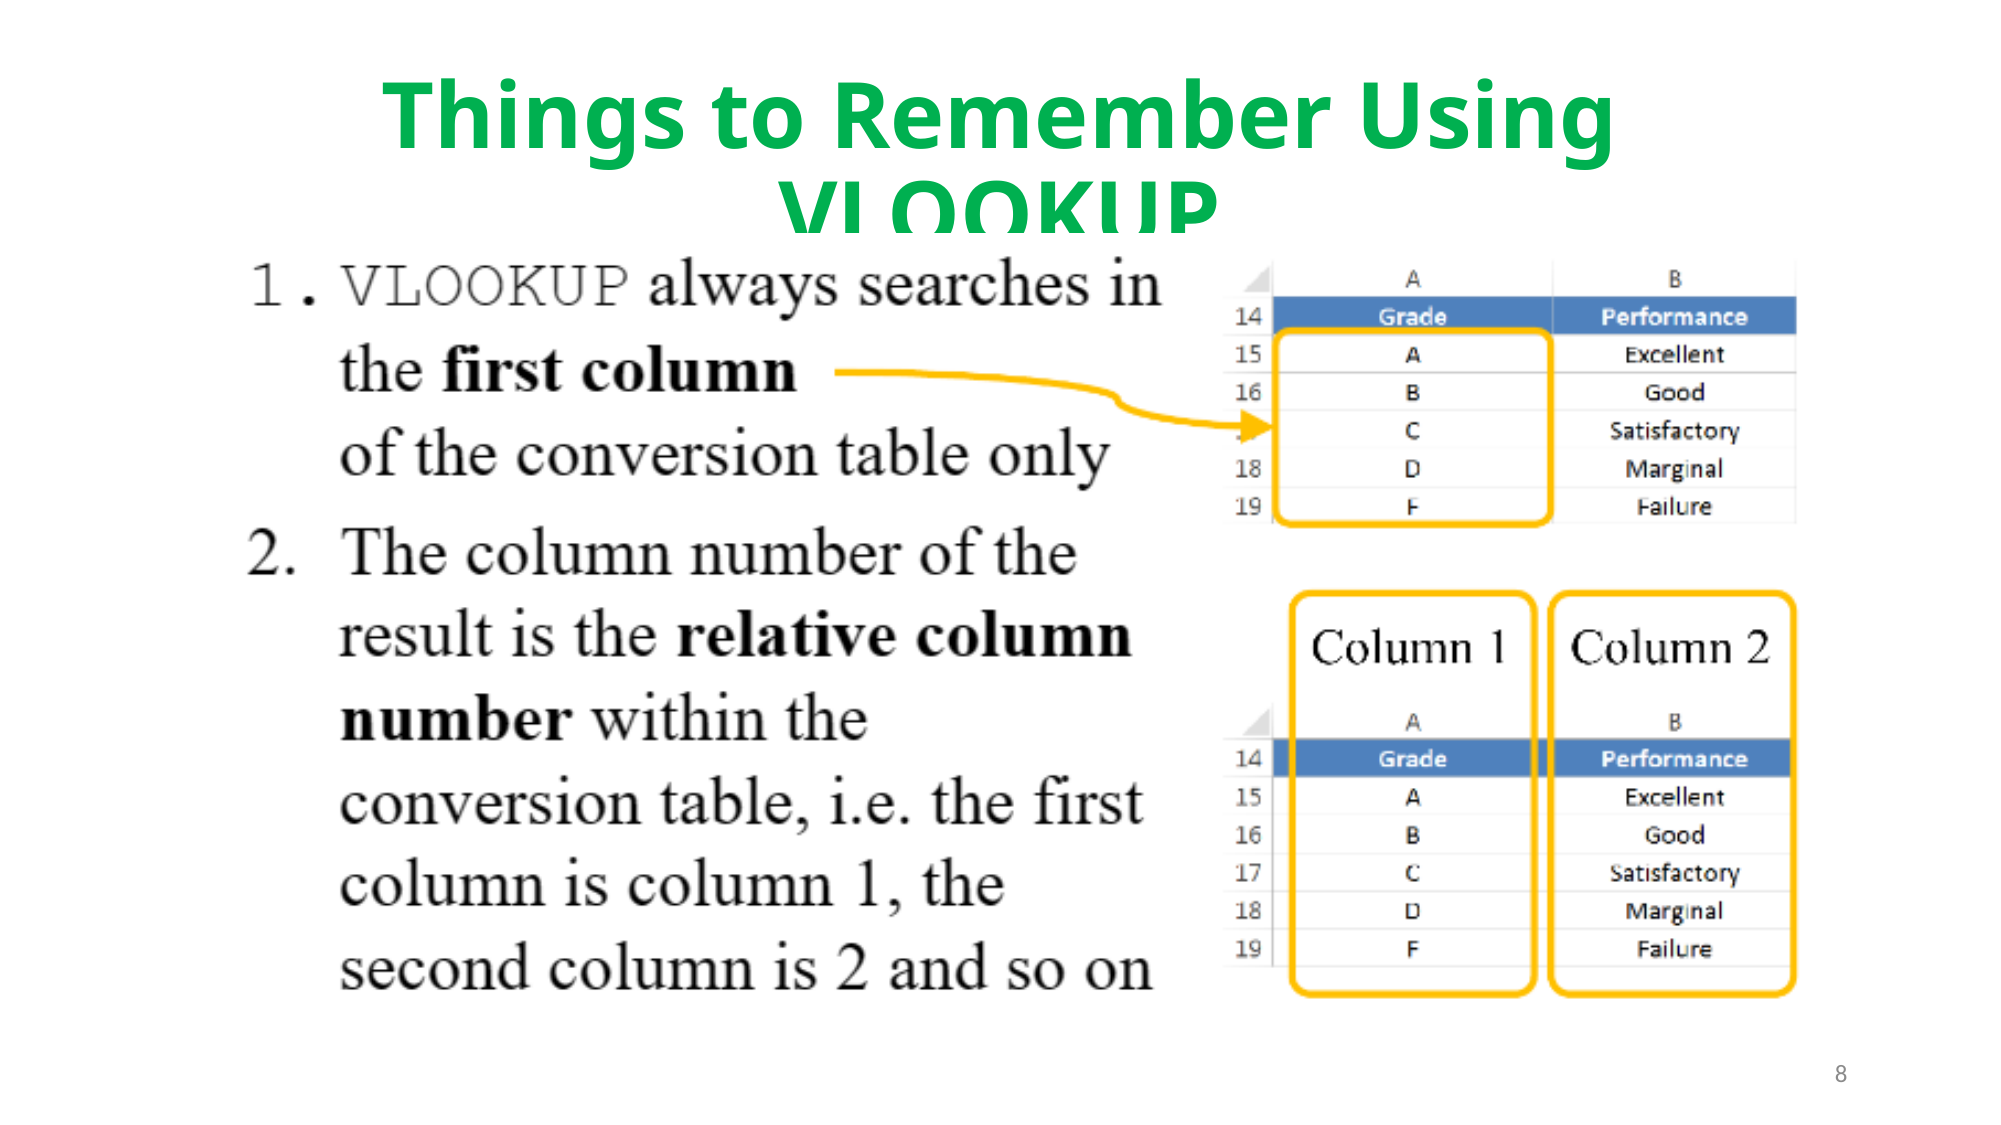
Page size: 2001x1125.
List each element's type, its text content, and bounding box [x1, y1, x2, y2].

title Things to Remember Using VLOOKUP [137, 59, 1863, 278]
picture [233, 233, 1817, 1032]
slide_number 8 [1412, 1042, 1863, 1103]
